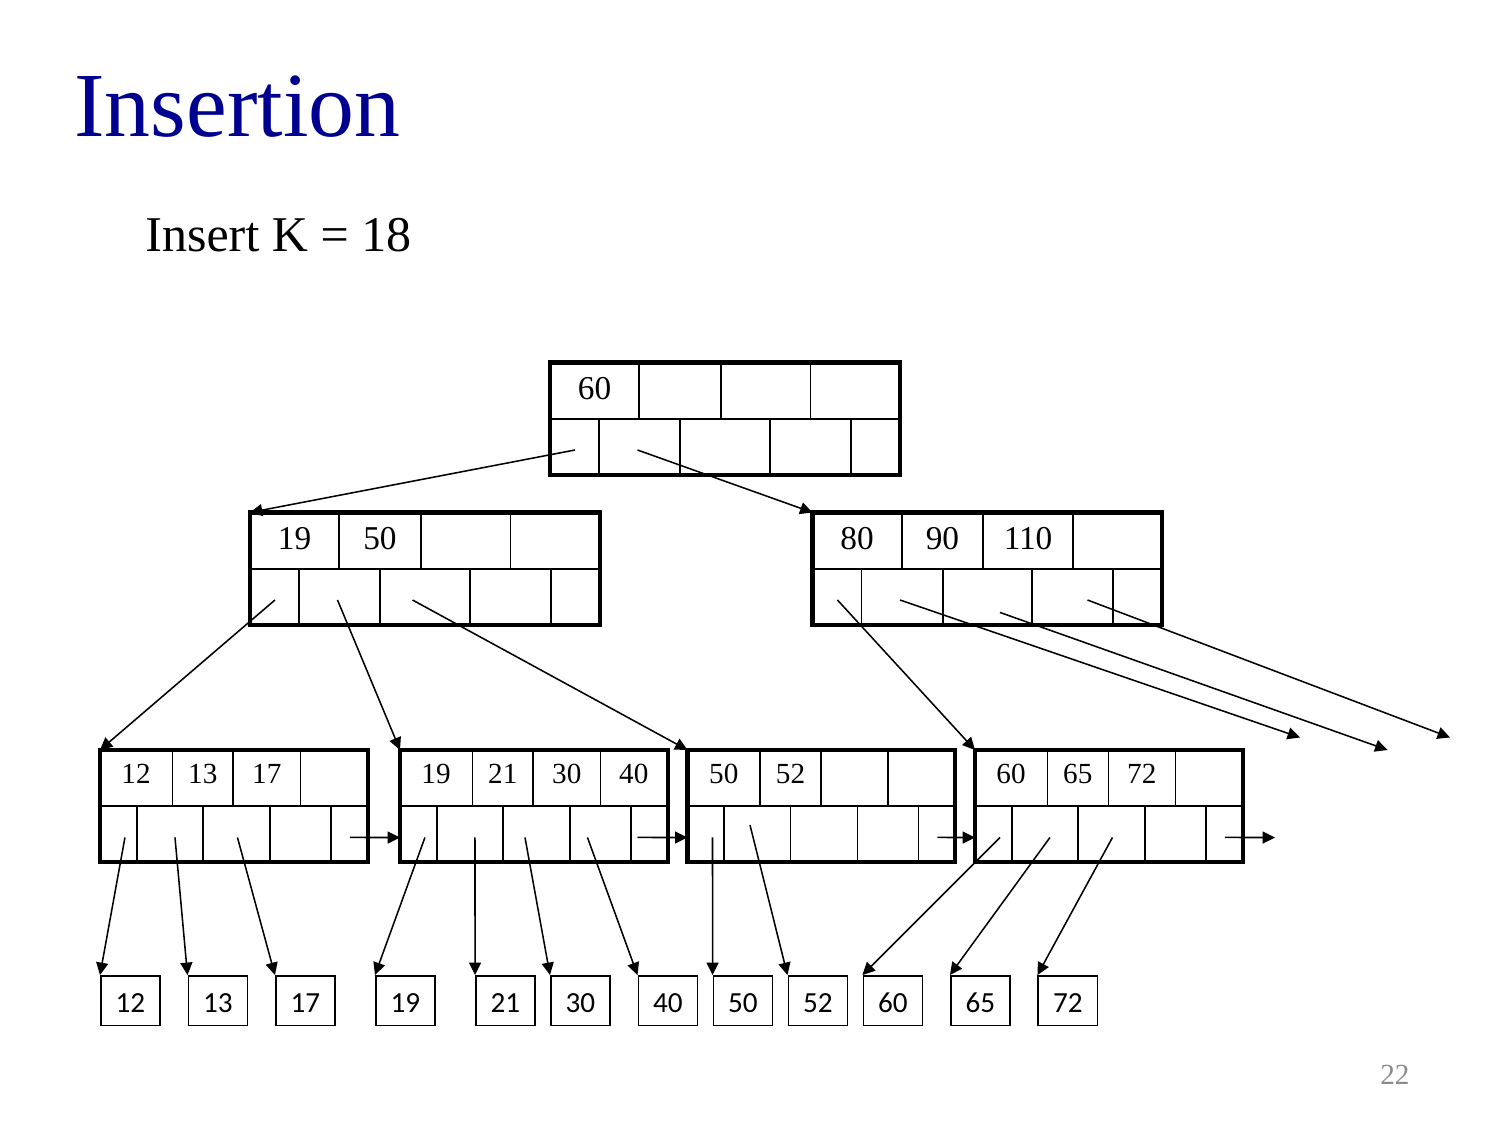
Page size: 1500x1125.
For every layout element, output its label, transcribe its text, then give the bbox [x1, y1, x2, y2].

text_box [468, 837, 482, 976]
table_header [1074, 515, 1160, 568]
table_header 65 [1048, 752, 1108, 805]
text_box [237, 837, 278, 976]
text_box 72 [1038, 975, 1098, 1026]
table_cell [1079, 807, 1144, 860]
table_cell [552, 420, 598, 473]
table_header 60 [977, 752, 1047, 805]
table_header 110 [984, 515, 1072, 568]
text_box [899, 599, 1300, 740]
text_box [337, 599, 401, 751]
text_box [174, 837, 193, 976]
table_cell [791, 807, 857, 860]
table_cell [852, 420, 898, 473]
table_cell [681, 420, 769, 473]
table_header [1176, 752, 1241, 805]
table_cell [138, 807, 202, 860]
table_cell [944, 570, 1031, 623]
text_box 12 [100, 975, 160, 1026]
table_header [301, 752, 366, 805]
table_header [640, 365, 720, 418]
table_cell [858, 807, 918, 860]
text_box [862, 837, 1001, 976]
table_cell [1207, 807, 1241, 860]
text_box [706, 837, 719, 976]
text_box [412, 599, 688, 751]
text_box [1224, 831, 1276, 844]
table_cell [632, 807, 666, 860]
text_box [373, 837, 426, 976]
text_box 50 [713, 975, 773, 1026]
table_cell [300, 570, 379, 623]
table_cell [571, 807, 630, 860]
table_cell [815, 570, 861, 623]
slide_number 22 [1074, 1042, 1425, 1103]
table_cell [438, 807, 502, 860]
table_header 21 [473, 752, 532, 805]
table_header 17 [234, 752, 300, 805]
text_box [637, 449, 813, 515]
table_cell [471, 570, 550, 623]
text_box [749, 824, 791, 976]
table_cell [771, 420, 850, 473]
table_cell [690, 807, 723, 860]
table_header [822, 752, 887, 805]
table_cell [1033, 570, 1112, 623]
table_cell [725, 807, 790, 860]
text_box [999, 612, 1388, 752]
table_header 80 [815, 515, 901, 568]
table_header 52 [761, 752, 820, 805]
text_box 21 [475, 975, 535, 1026]
text_box [587, 837, 640, 976]
table_header 13 [173, 752, 232, 805]
text_box 52 [788, 975, 848, 1026]
text_box [99, 599, 276, 751]
table_cell [332, 807, 366, 860]
text_box [1087, 599, 1450, 739]
table_cell [402, 807, 436, 860]
table_cell [1013, 807, 1077, 860]
table_header 72 [1109, 752, 1175, 805]
text_box 17 [275, 975, 336, 1026]
text_box Insert K = 18 [130, 194, 452, 269]
table_cell [862, 570, 942, 623]
title Insertion [59, 16, 1410, 183]
text_box [637, 831, 688, 844]
text_box [349, 831, 400, 844]
text_box 13 [188, 975, 248, 1026]
text_box 65 [950, 975, 1011, 1026]
table_cell [102, 807, 136, 860]
table_cell [204, 807, 269, 860]
table_cell [600, 420, 679, 473]
text_box 30 [550, 975, 610, 1026]
text_box 19 [375, 975, 436, 1026]
table_header [889, 752, 953, 805]
table_header 30 [534, 752, 600, 805]
table_header 90 [903, 515, 982, 568]
table_header [422, 515, 510, 568]
text_box [524, 837, 554, 976]
text_box [249, 449, 575, 517]
table_header 60 [552, 365, 638, 418]
table_header [811, 365, 898, 418]
table_header [511, 515, 598, 568]
table_header [722, 365, 810, 418]
text_box [937, 831, 976, 844]
table_header 12 [102, 752, 172, 805]
table_header 19 [402, 752, 472, 805]
table_cell [552, 570, 598, 623]
table_cell [919, 807, 953, 860]
text_box [837, 599, 976, 751]
table_header 40 [601, 752, 666, 805]
table_cell [1114, 570, 1160, 623]
table_cell [381, 570, 469, 623]
text_box [96, 837, 126, 976]
text_box [1037, 837, 1113, 976]
table_cell [271, 807, 330, 860]
table_cell [1146, 807, 1205, 860]
table_cell [977, 807, 1011, 860]
table_header 50 [340, 515, 420, 568]
table_cell [504, 807, 569, 860]
text_box 40 [638, 975, 698, 1026]
text_box 60 [863, 975, 923, 1026]
text_box [949, 837, 1051, 976]
table_header 19 [252, 515, 338, 568]
table_cell [252, 570, 298, 623]
table_header 50 [690, 752, 759, 805]
